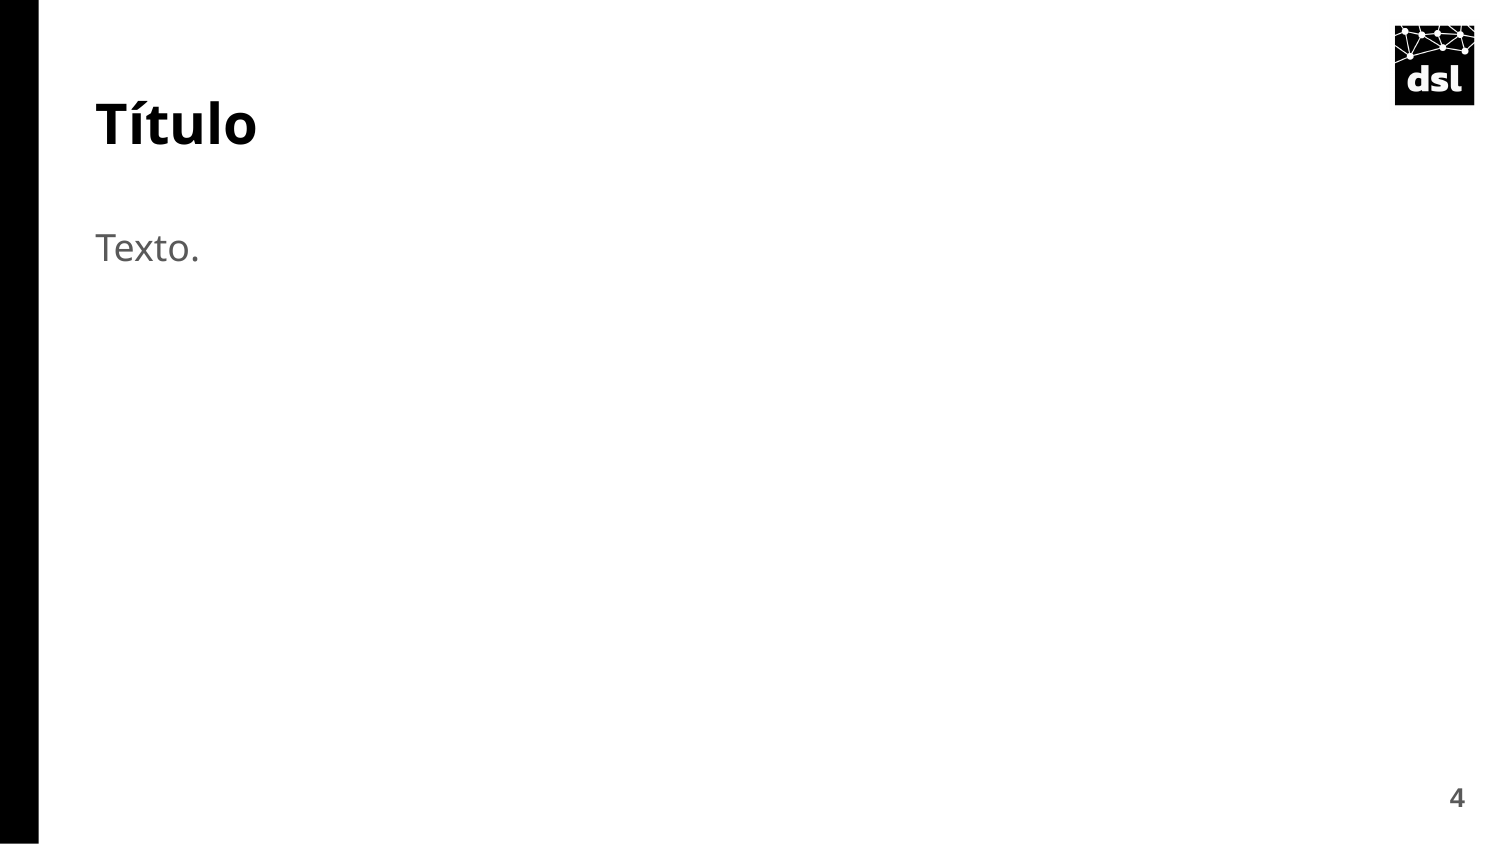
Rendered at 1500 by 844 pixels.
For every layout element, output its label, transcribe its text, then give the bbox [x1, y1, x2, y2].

text_box Texto. [80, 202, 1424, 285]
title Título [80, 72, 1424, 167]
text_box [0, 0, 39, 844]
picture [1389, 18, 1481, 111]
slide_number ‹#› [1389, 764, 1480, 830]
